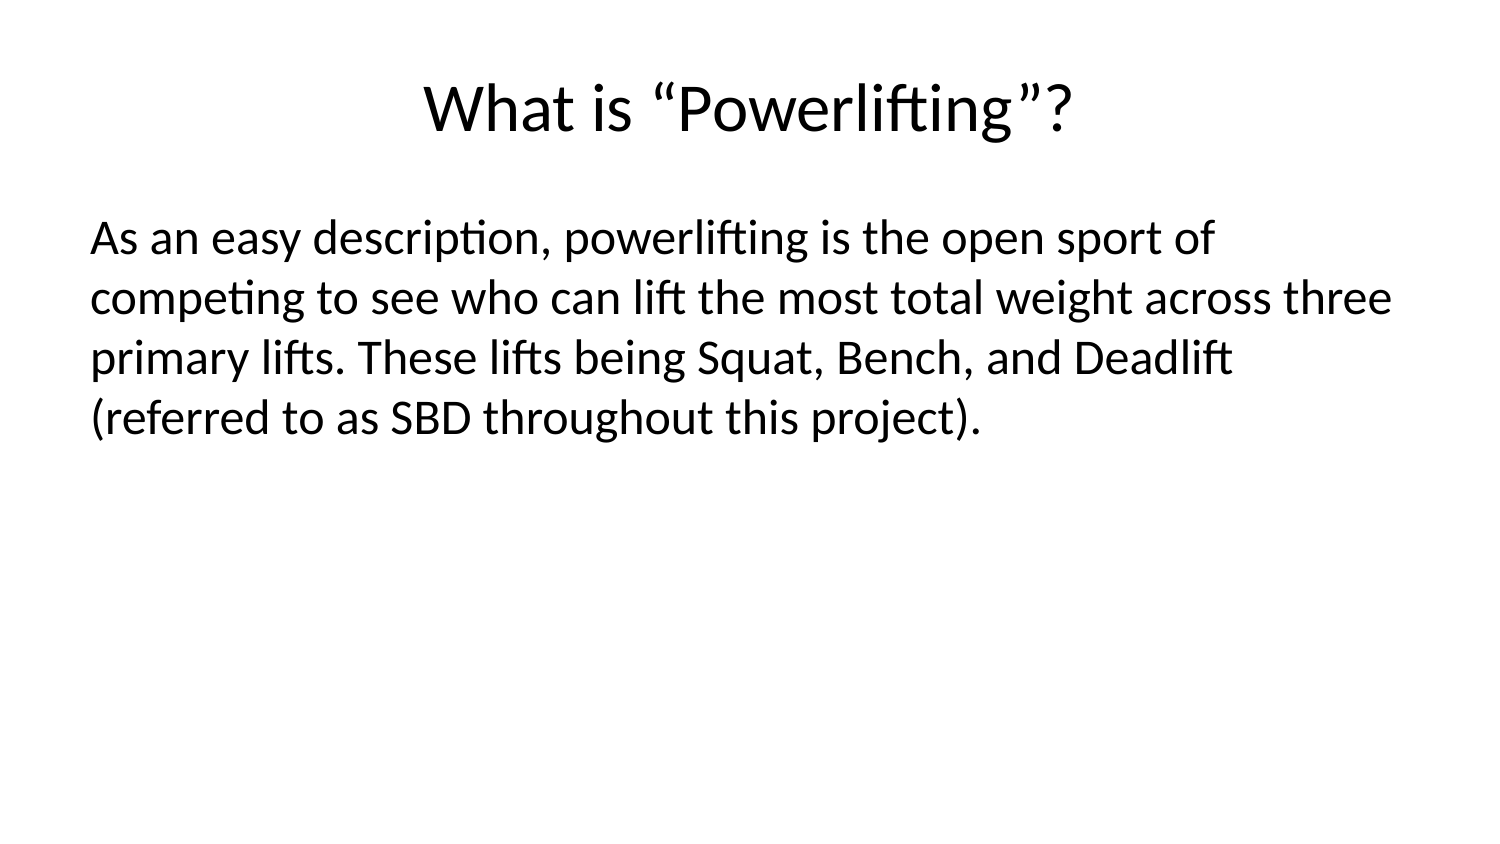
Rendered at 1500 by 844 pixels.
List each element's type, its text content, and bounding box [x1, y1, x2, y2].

title What is “Powerlifting”? [75, 33, 1425, 175]
list As an easy description, powerlifting is the open sport of competing to see who can lift the most total weight across three primary lifts. These lifts being Squat, Bench, and Deadlift (referred to as SBD throughout this project). [75, 196, 1425, 754]
